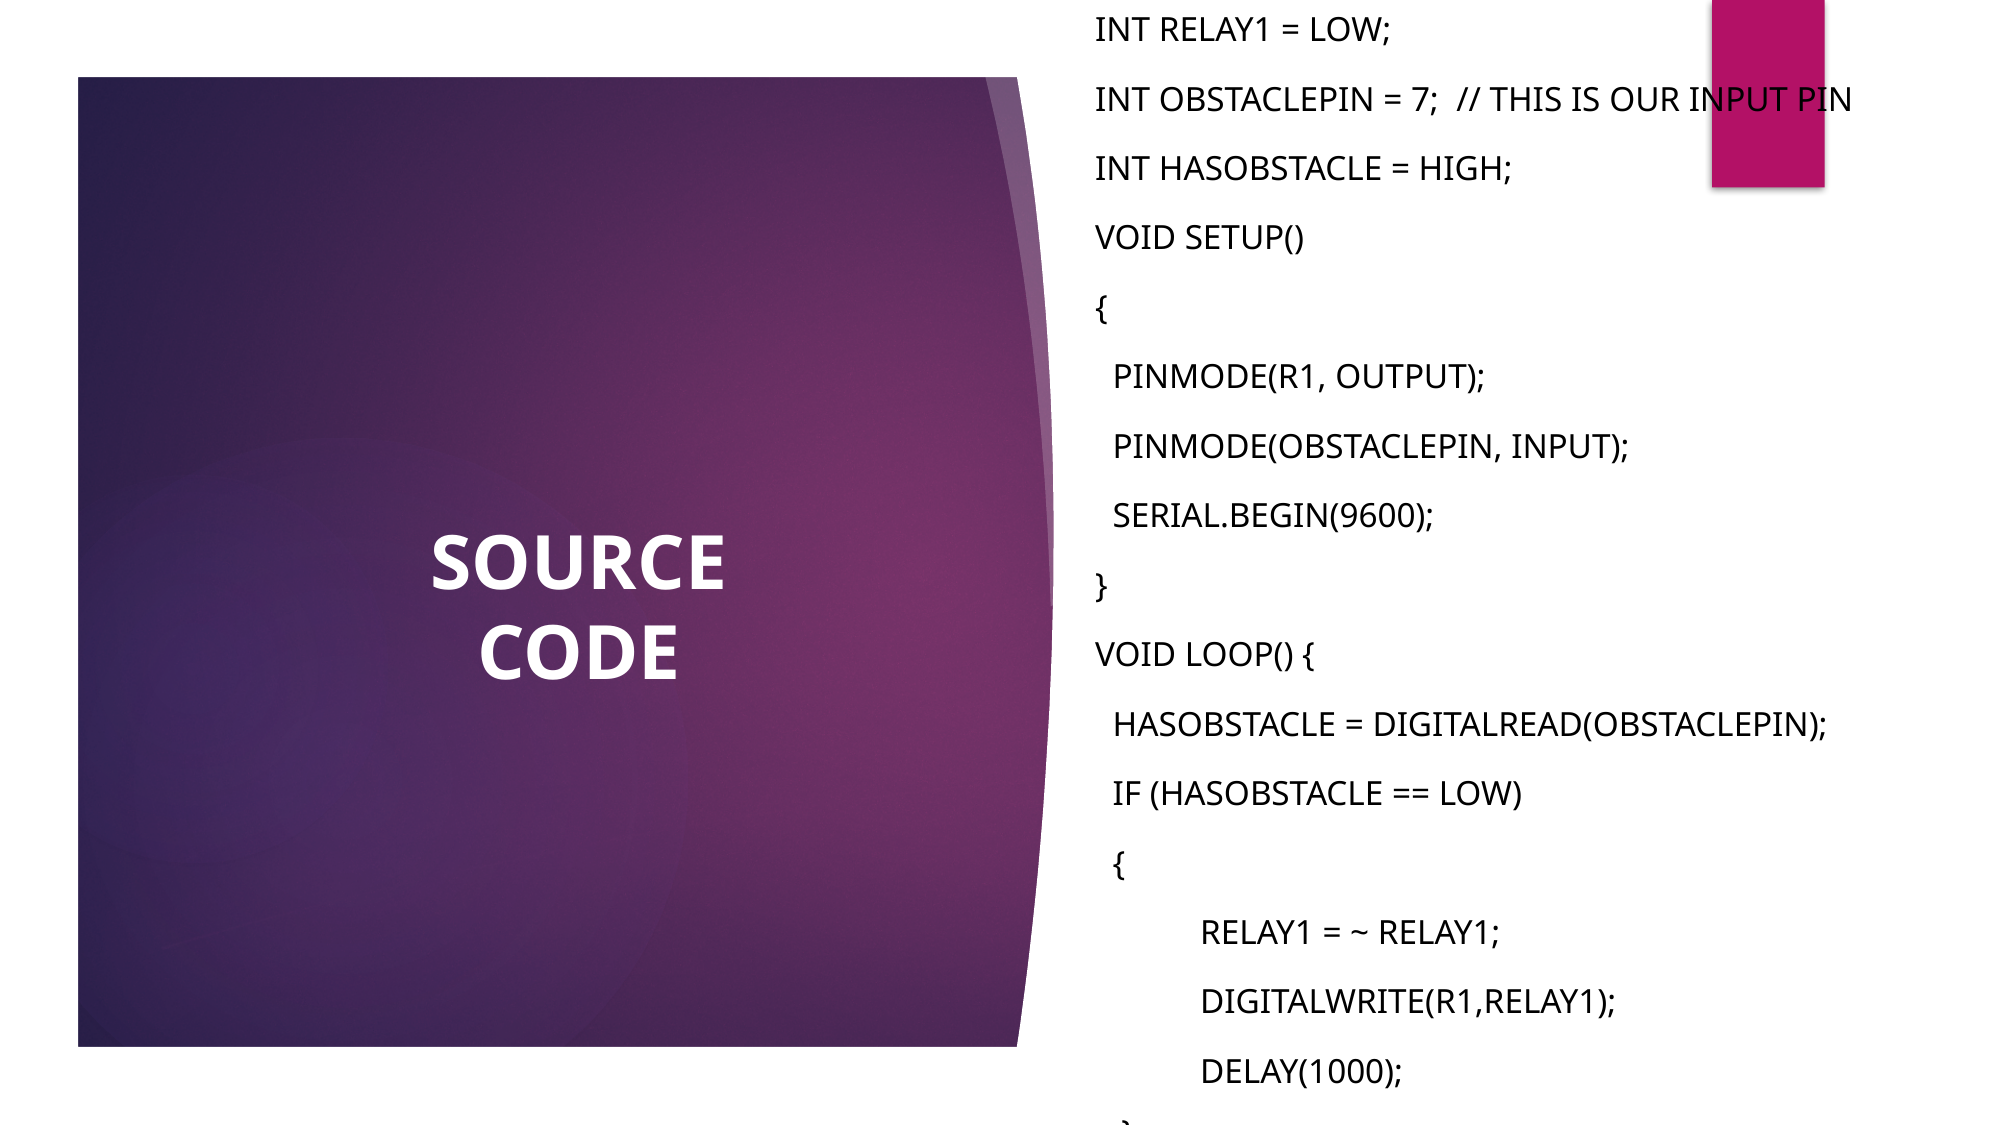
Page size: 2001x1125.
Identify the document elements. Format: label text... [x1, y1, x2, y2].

list #define r1 13 int relay1 = LOW; int obstaclePin = 7; // This is our input pin int hasObstacle = HIGH; void setup() { pinMode(r1, OUTPUT); pinMode(obstaclePin, INPUT); Serial.begin(9600); } void loop() { hasObstacle = digitalRead(obstaclePin); if (hasObstacle == LOW) { relay1 = ~ relay1; digitalWrite(r1,relay1); delay(1000); } [1080, 275, 2000, 814]
title SOURCE CODE [189, 304, 969, 905]
